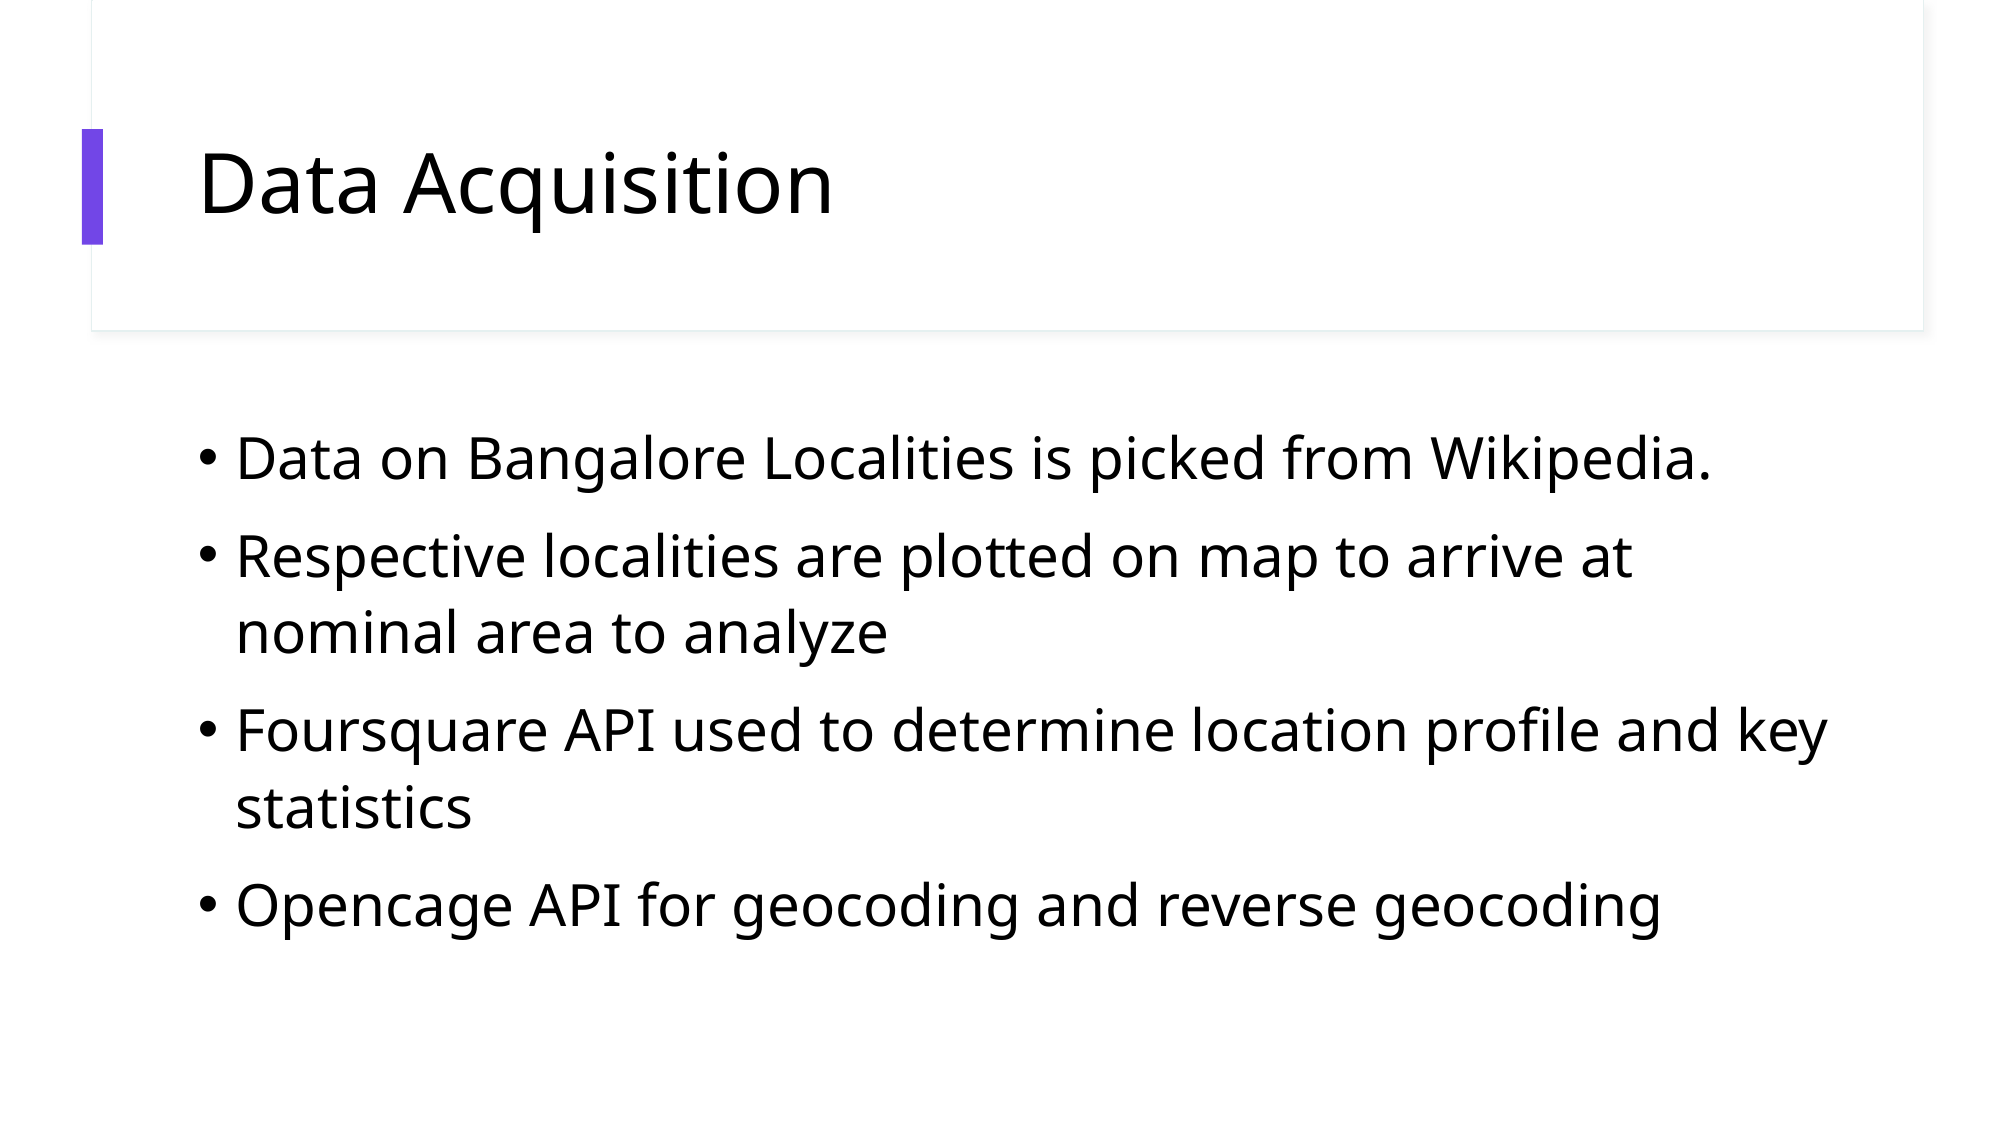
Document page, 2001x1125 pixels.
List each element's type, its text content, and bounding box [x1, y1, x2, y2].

title Data Acquisition [183, 90, 1851, 284]
list Data on Bangalore Localities is picked from Wikipedia. Respective localities are plotted on map to arrive at nominal area to analyze Foursquare API used to determine location profile and key statistics Opencage API for geocoding and reverse geocoding [183, 406, 1851, 1013]
